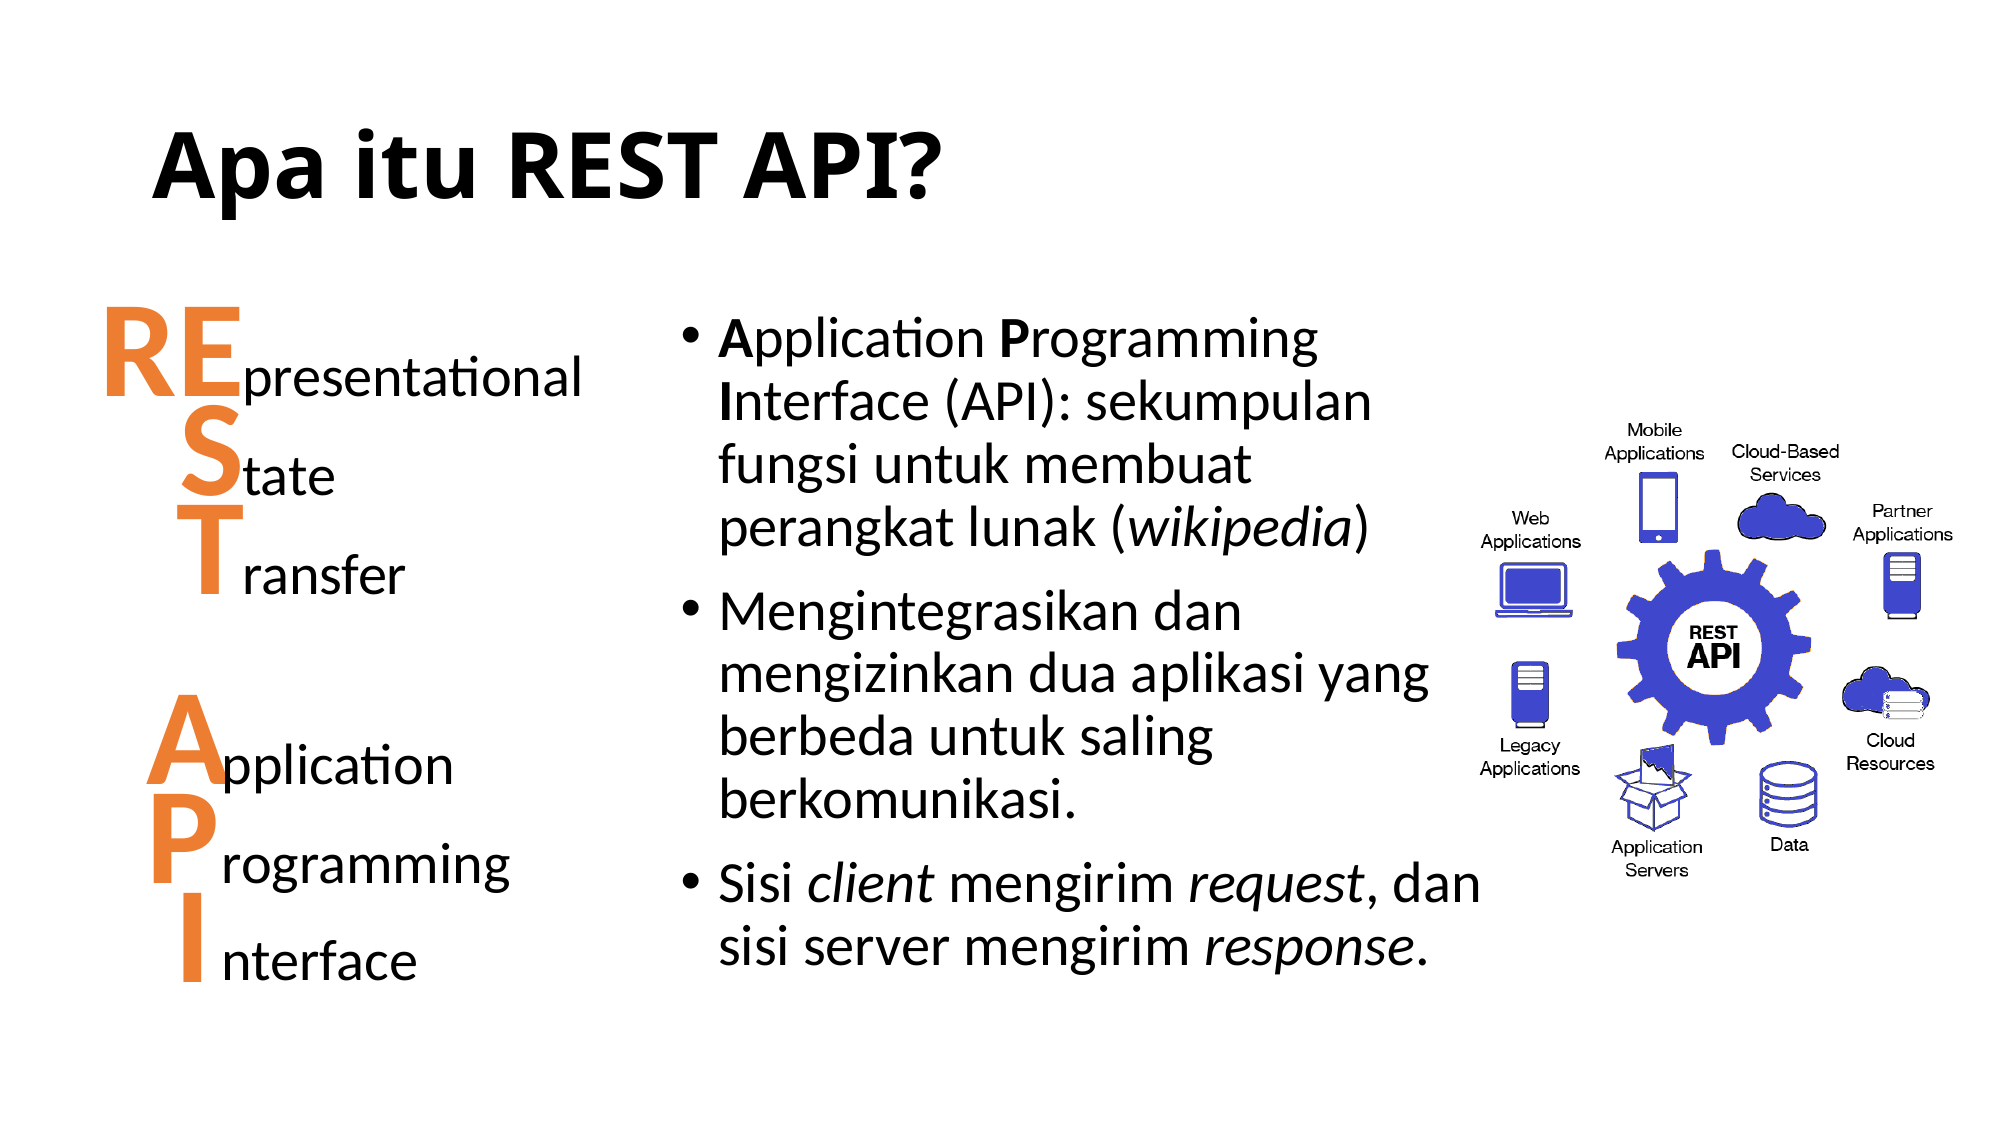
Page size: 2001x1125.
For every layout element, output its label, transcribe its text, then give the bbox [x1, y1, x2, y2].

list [1479, 419, 1952, 881]
title Apa itu REST API? [137, 59, 1863, 278]
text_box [131, 698, 674, 1013]
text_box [76, 310, 695, 625]
list Application Programming Interface (API): sekumpulan fungsi untuk membuat perangkat lunak (wikipedia) Mengintegrasikan dan mengizinkan dua aplikasi yang berbeda untuk saling berkomunikasi. Sisi client mengirim request, dan sisi server mengirim response. [665, 299, 1516, 1014]
